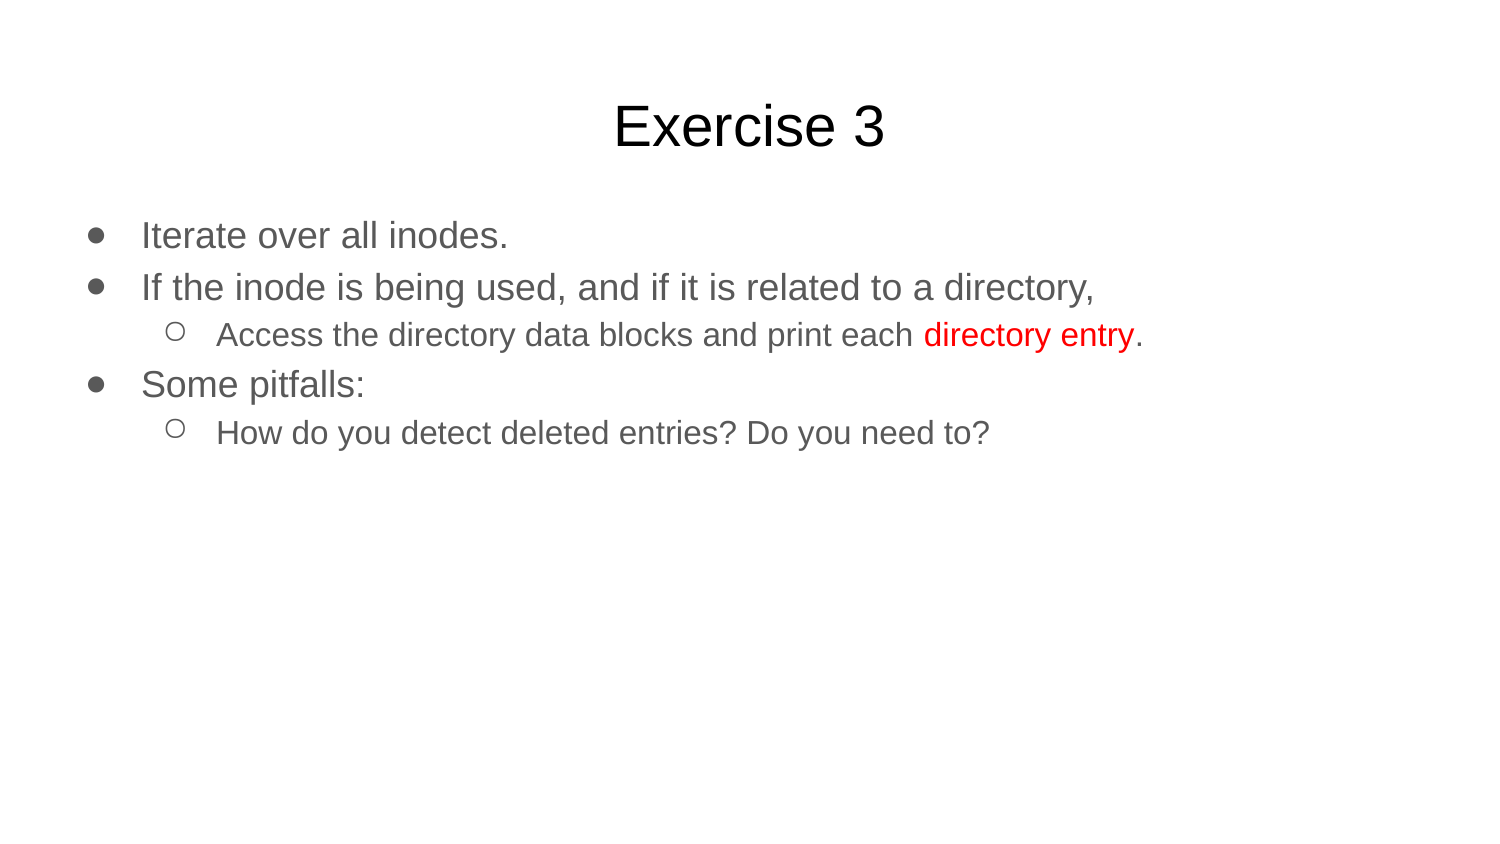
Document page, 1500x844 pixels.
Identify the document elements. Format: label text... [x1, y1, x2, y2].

list Iterate over all inodes. If the inode is being used, and if it is related to a directory, Access the directory data blocks and print each directory entry. Some pitfalls: How do you detect deleted entries? Do you need to? [51, 189, 1449, 532]
title Exercise 3 [51, 72, 1449, 167]
